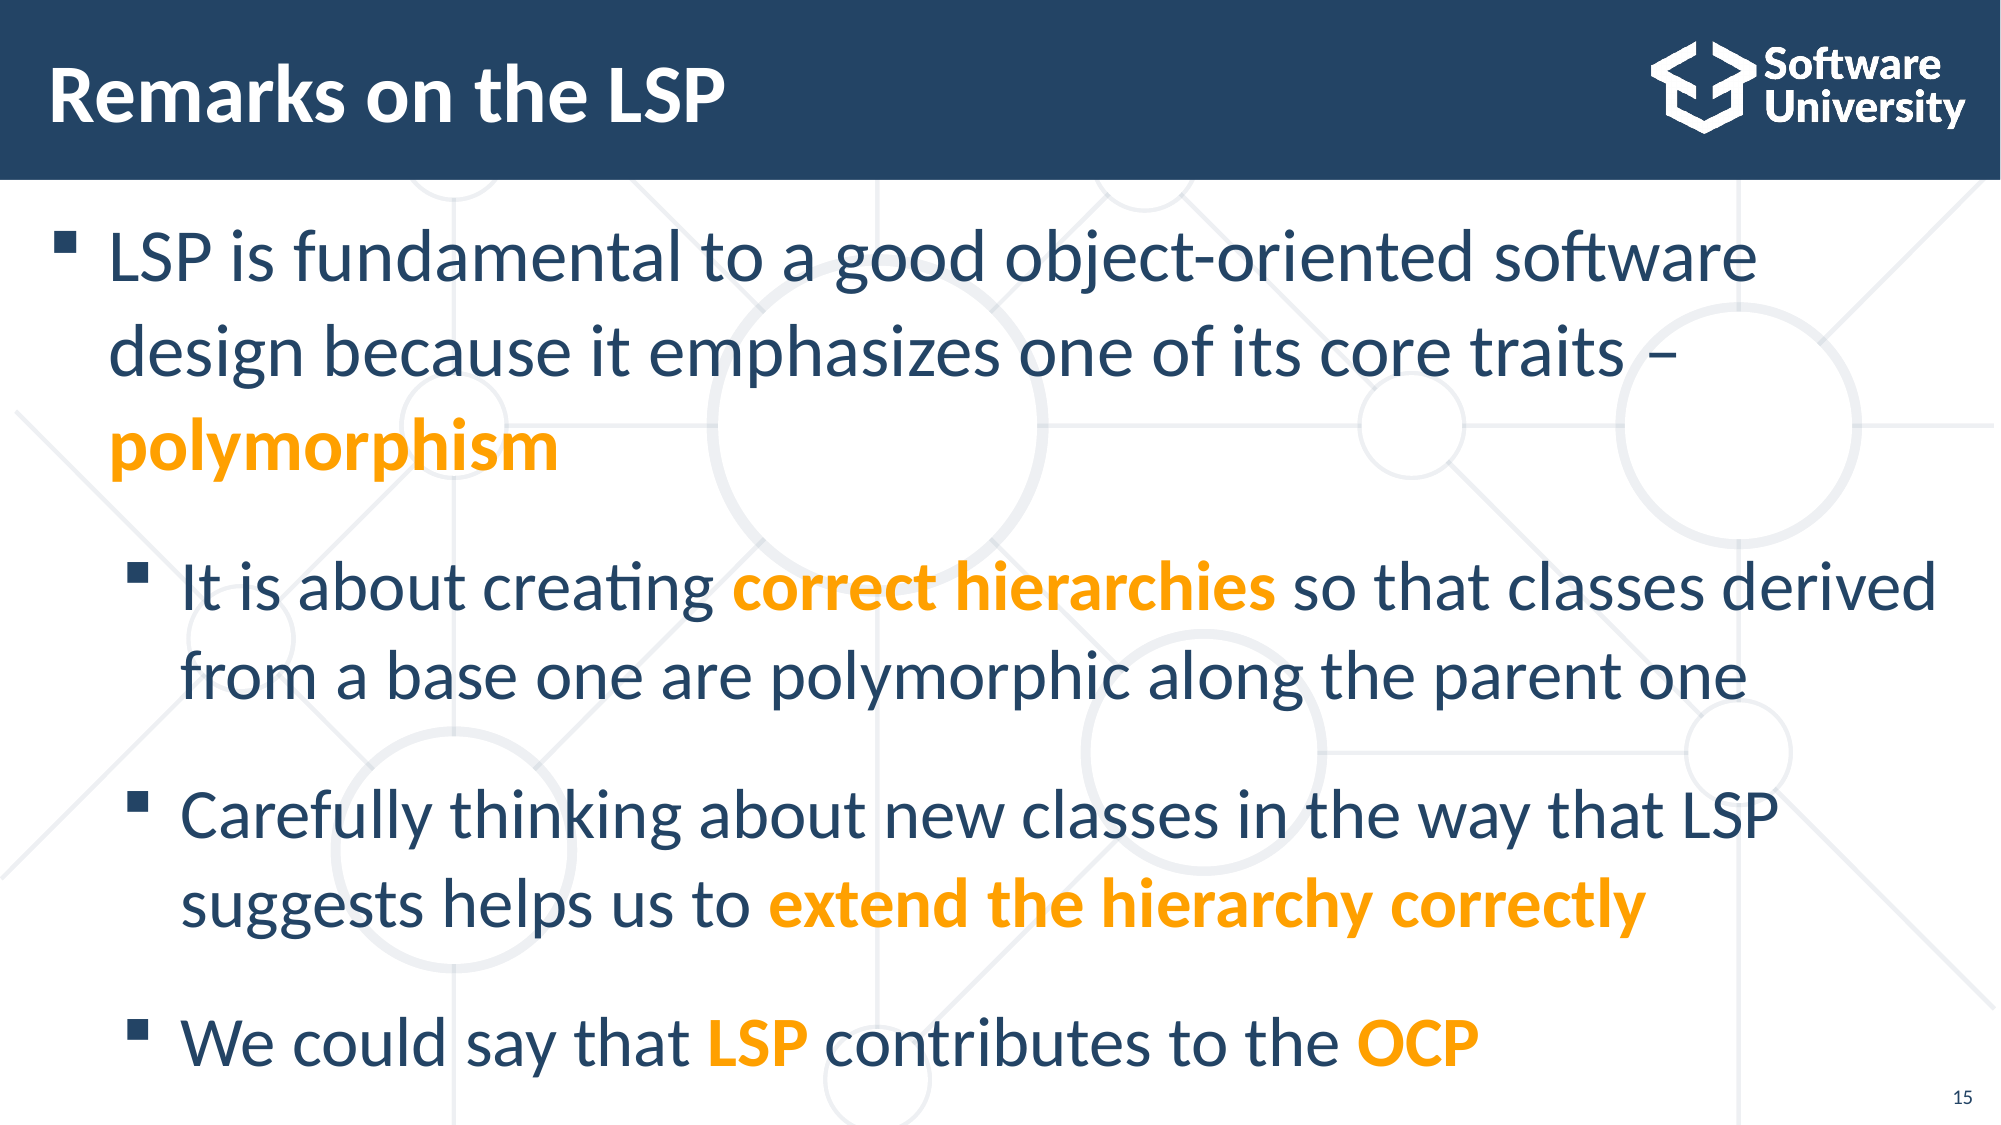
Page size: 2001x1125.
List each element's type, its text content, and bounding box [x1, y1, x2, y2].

list LSP is fundamental to a good object-oriented software design because it emphasizes one of its core traits – polymorphism It is about creating correct hierarchies so that classes derived from a base one are polymorphic along the parent one Carefully thinking about new classes in the way that LSP suggests helps us to extend the hierarchy correctly We could say that LSP contributes to the OCP [31, 196, 1960, 1102]
title Remarks on the LSP [31, 16, 1625, 162]
slide_number 15 [1927, 1067, 1989, 1117]
picture [1651, 41, 1966, 134]
